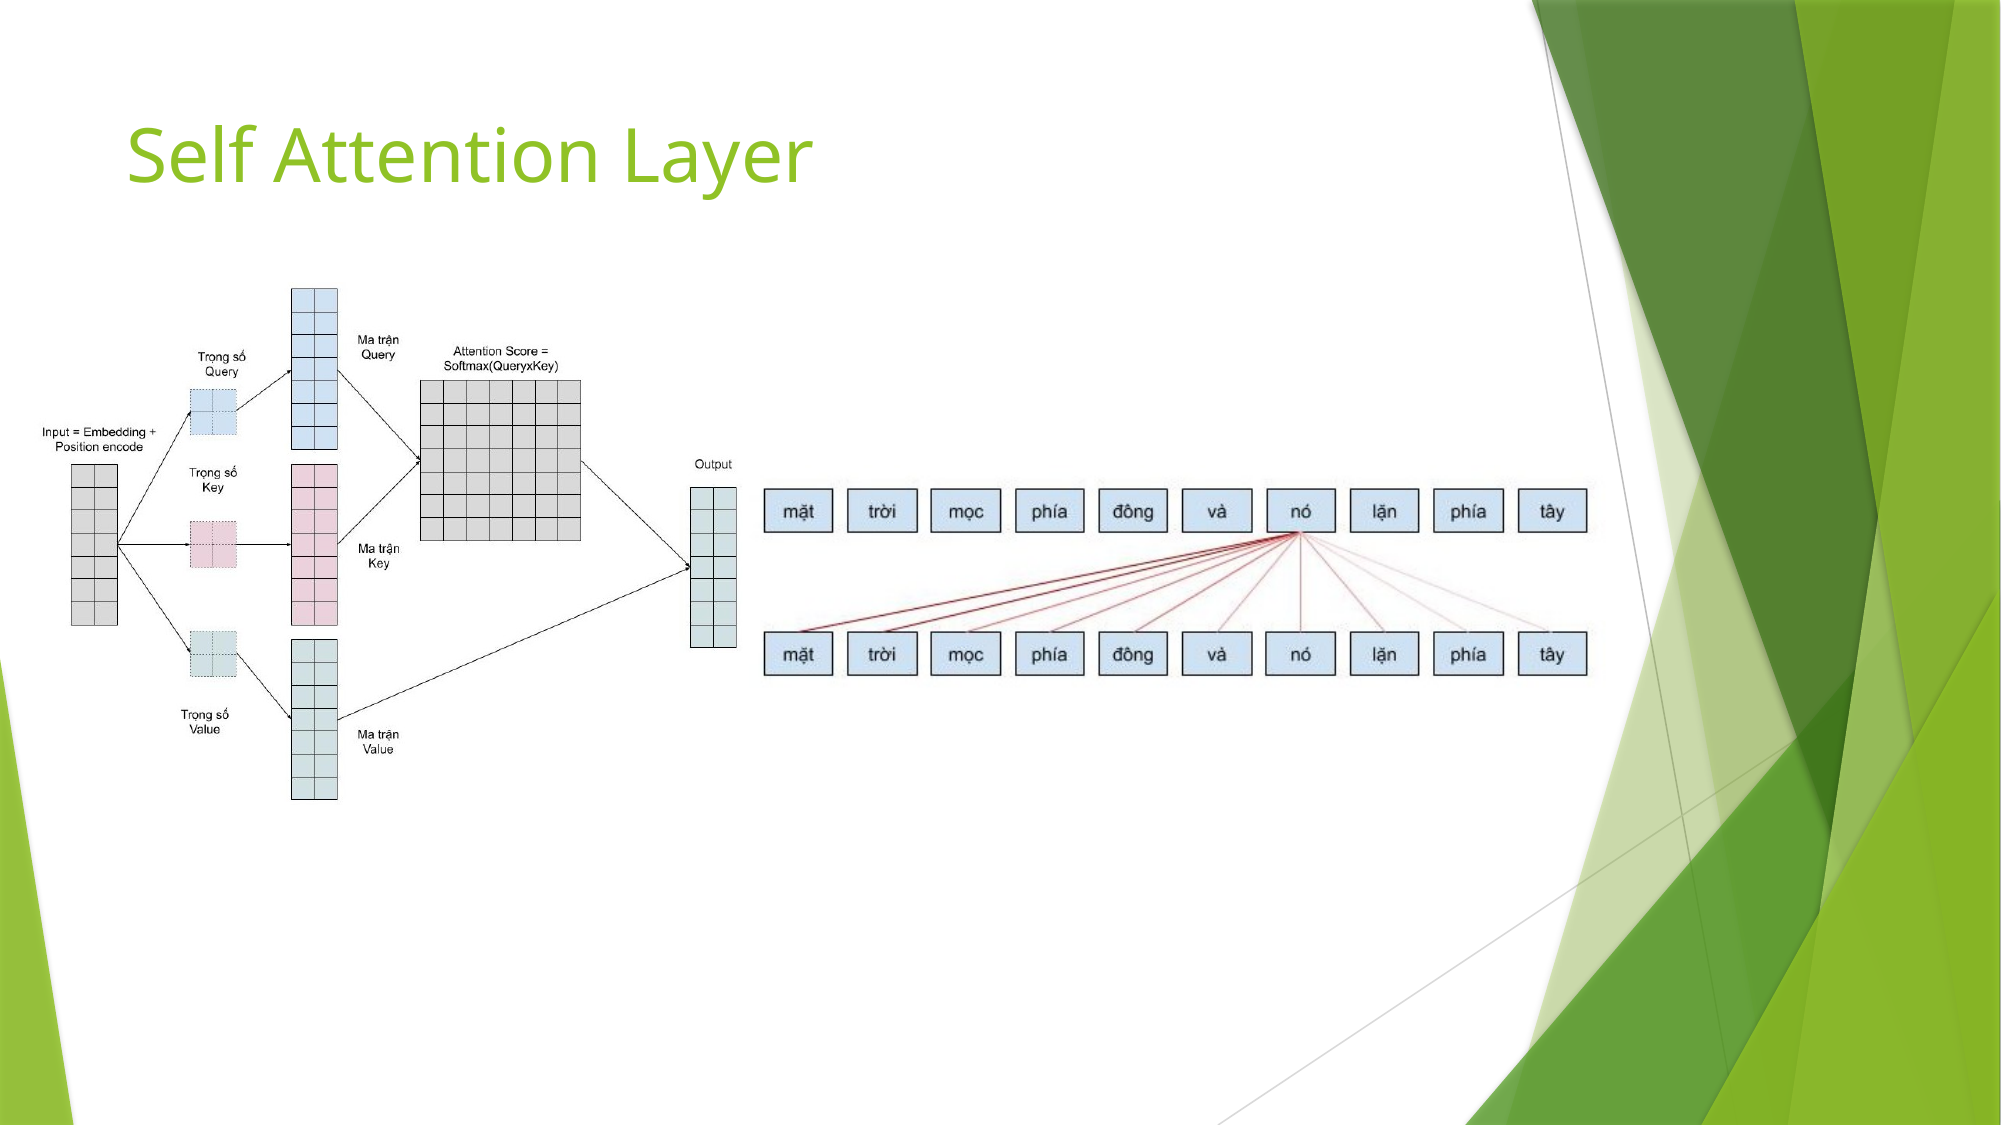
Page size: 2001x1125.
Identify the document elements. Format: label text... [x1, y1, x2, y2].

picture [33, 281, 1614, 806]
title Self Attention Layer [111, 99, 1522, 317]
